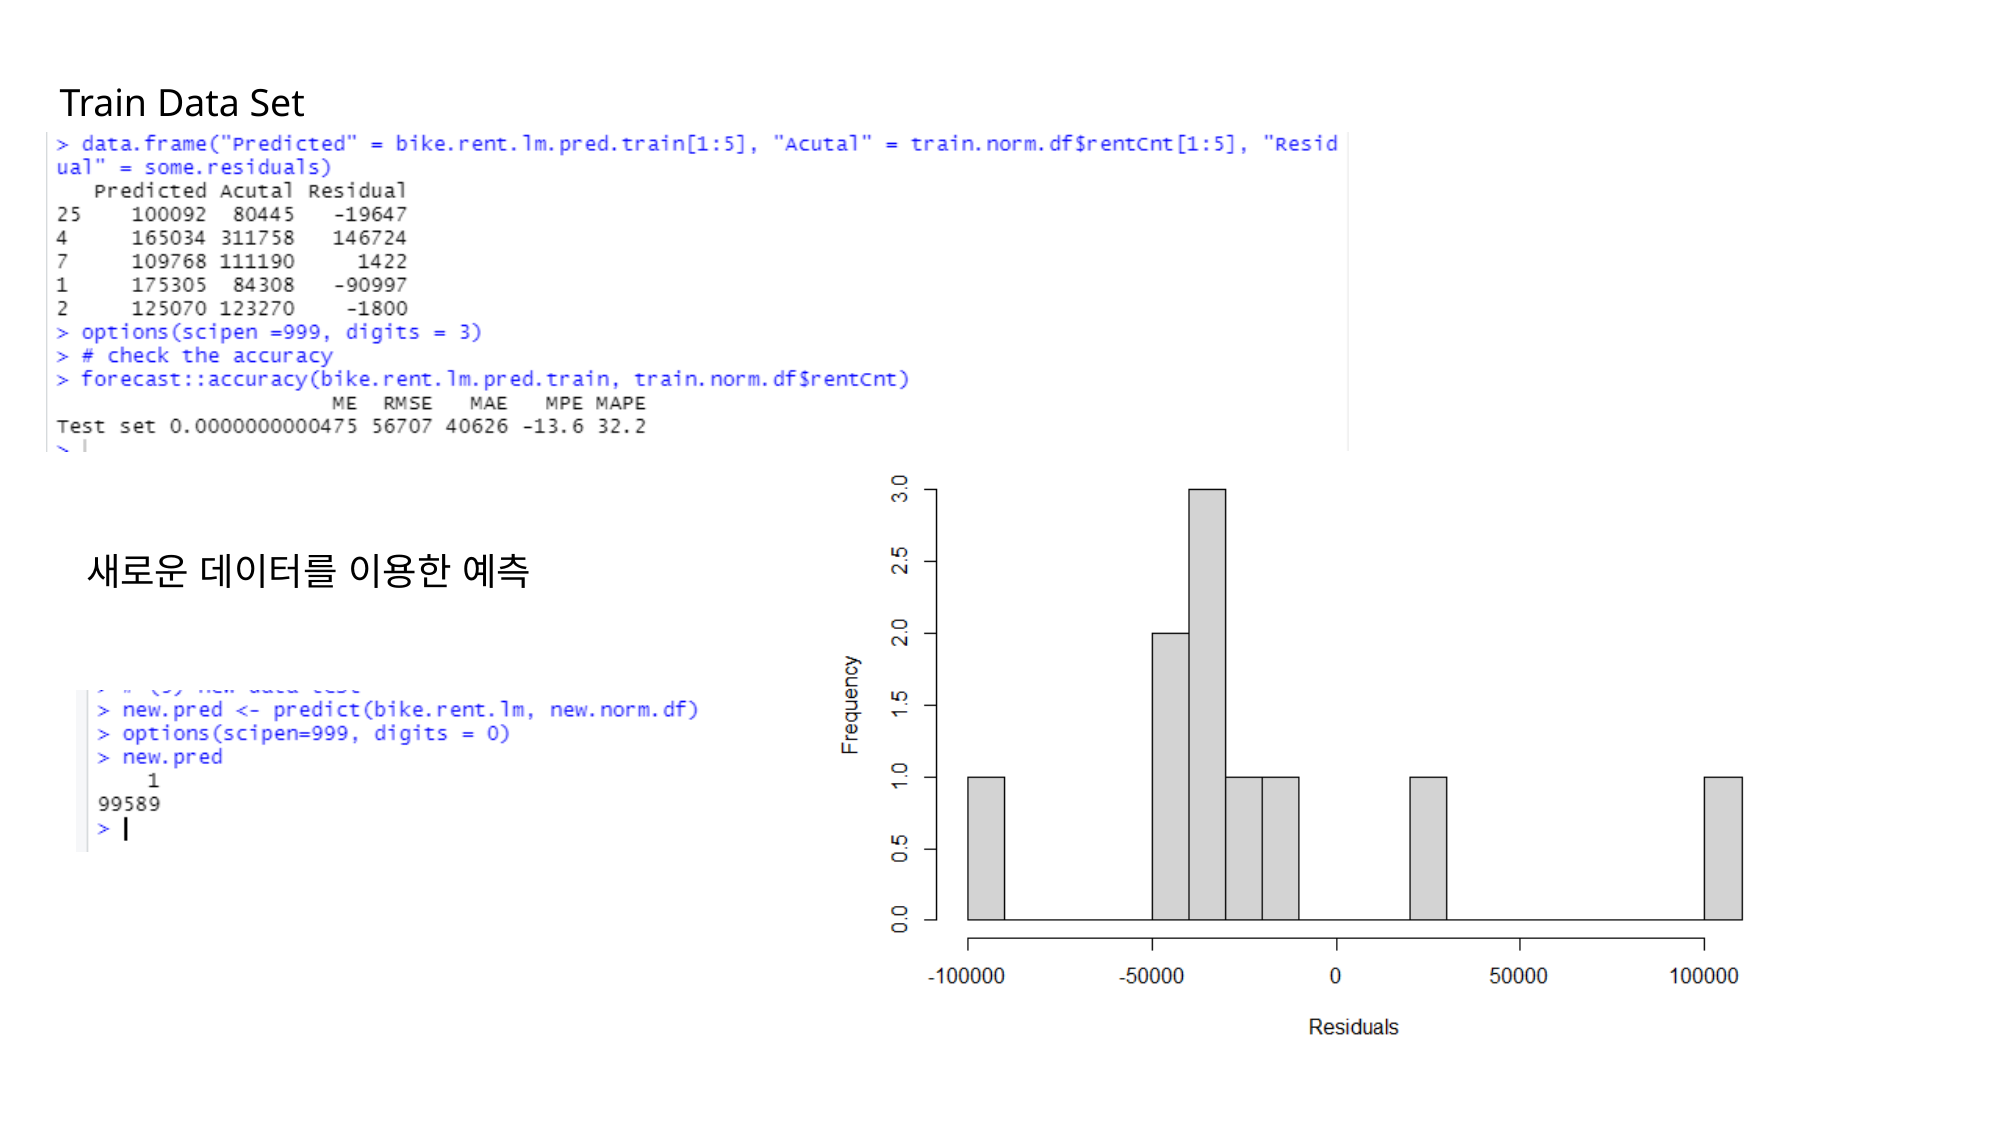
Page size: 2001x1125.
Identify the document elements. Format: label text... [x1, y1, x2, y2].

picture [76, 690, 775, 852]
picture [46, 132, 1802, 1062]
text_box 새로운 데이터를 이용한 예측 [71, 540, 547, 601]
text_box Train Data Set [44, 71, 320, 132]
